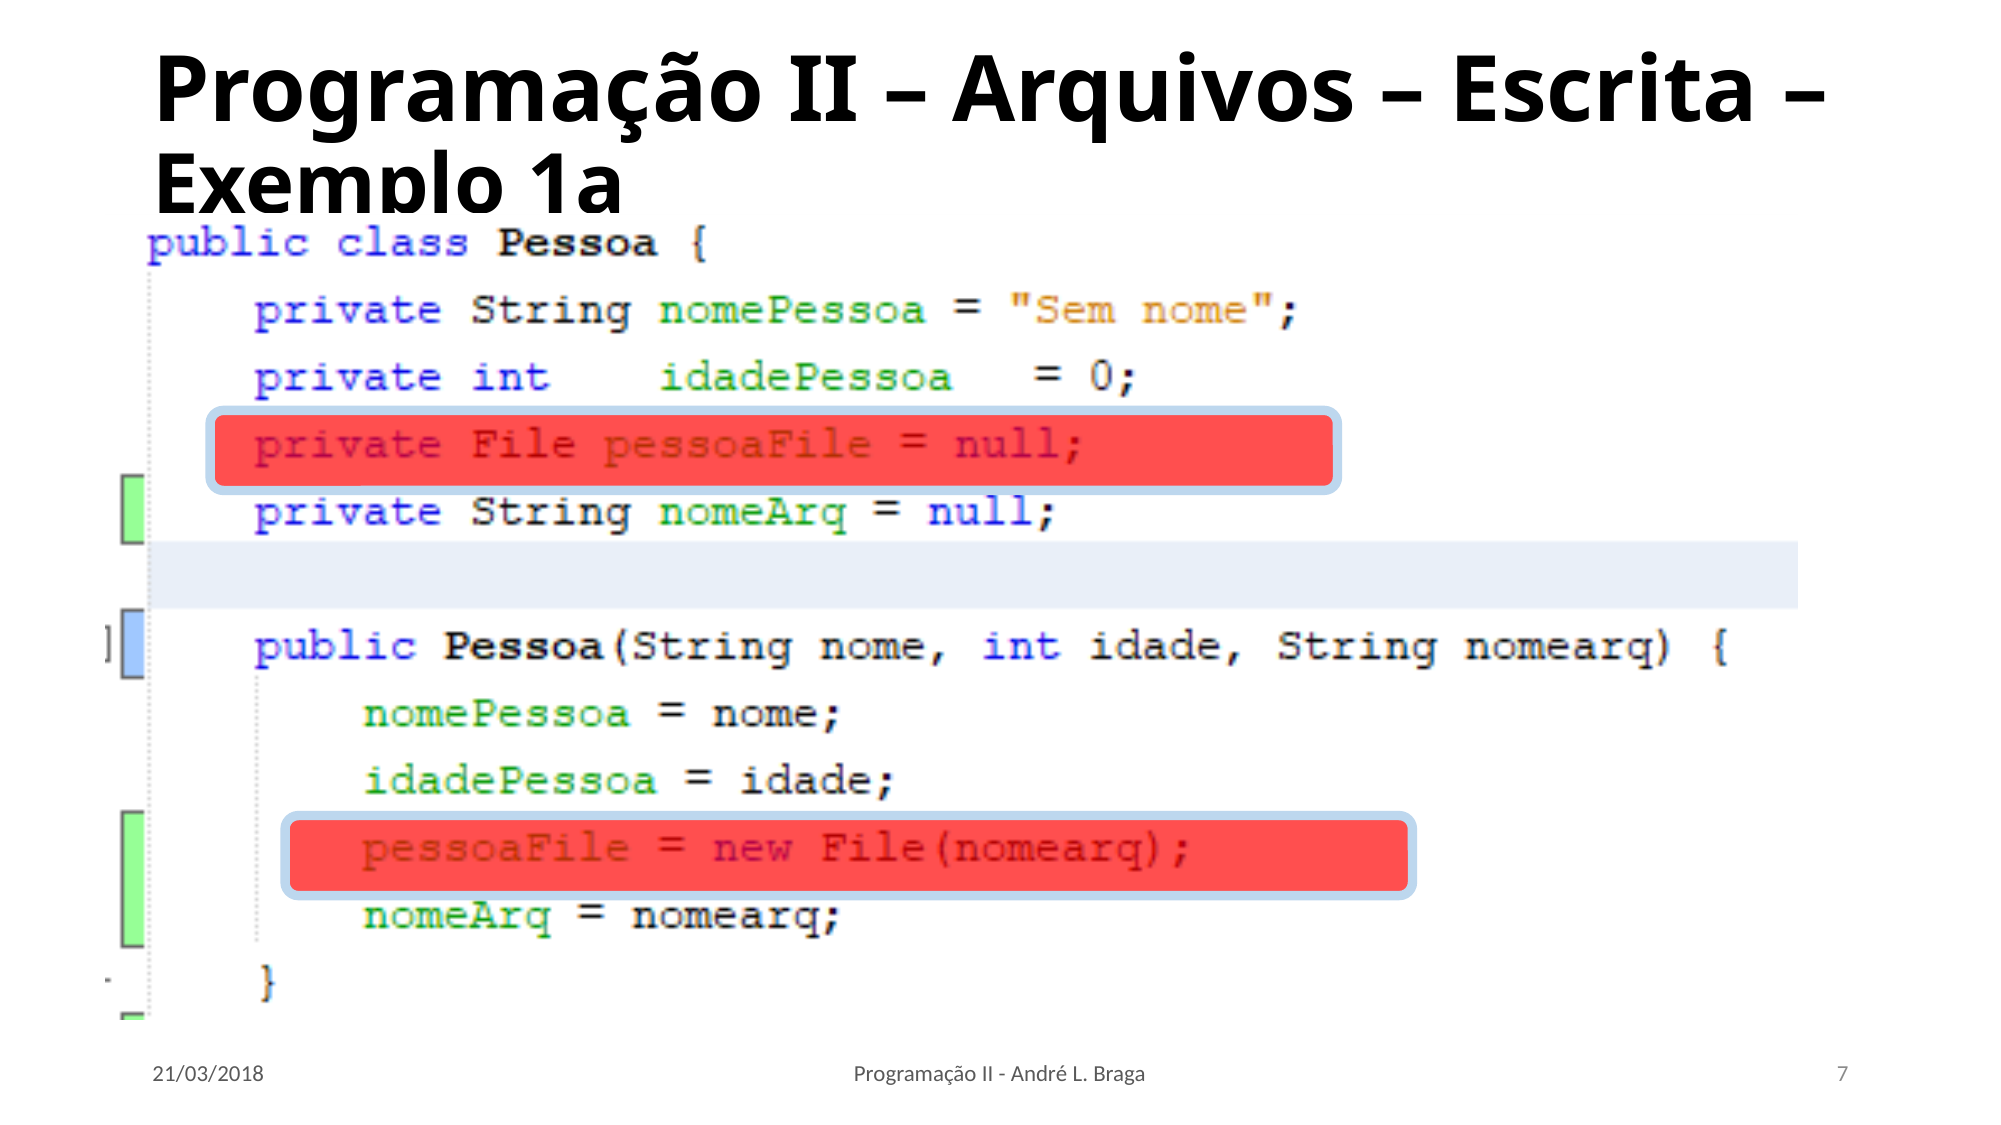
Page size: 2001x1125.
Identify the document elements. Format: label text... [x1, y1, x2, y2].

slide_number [137, 1042, 588, 1103]
picture [104, 213, 1798, 1020]
slide_number 7 [1413, 1042, 1864, 1103]
footer Programação II - André L. Braga [662, 1042, 1338, 1103]
title Programação II – Arquivos – Escrita – Exemplo 1a [137, 28, 1917, 246]
